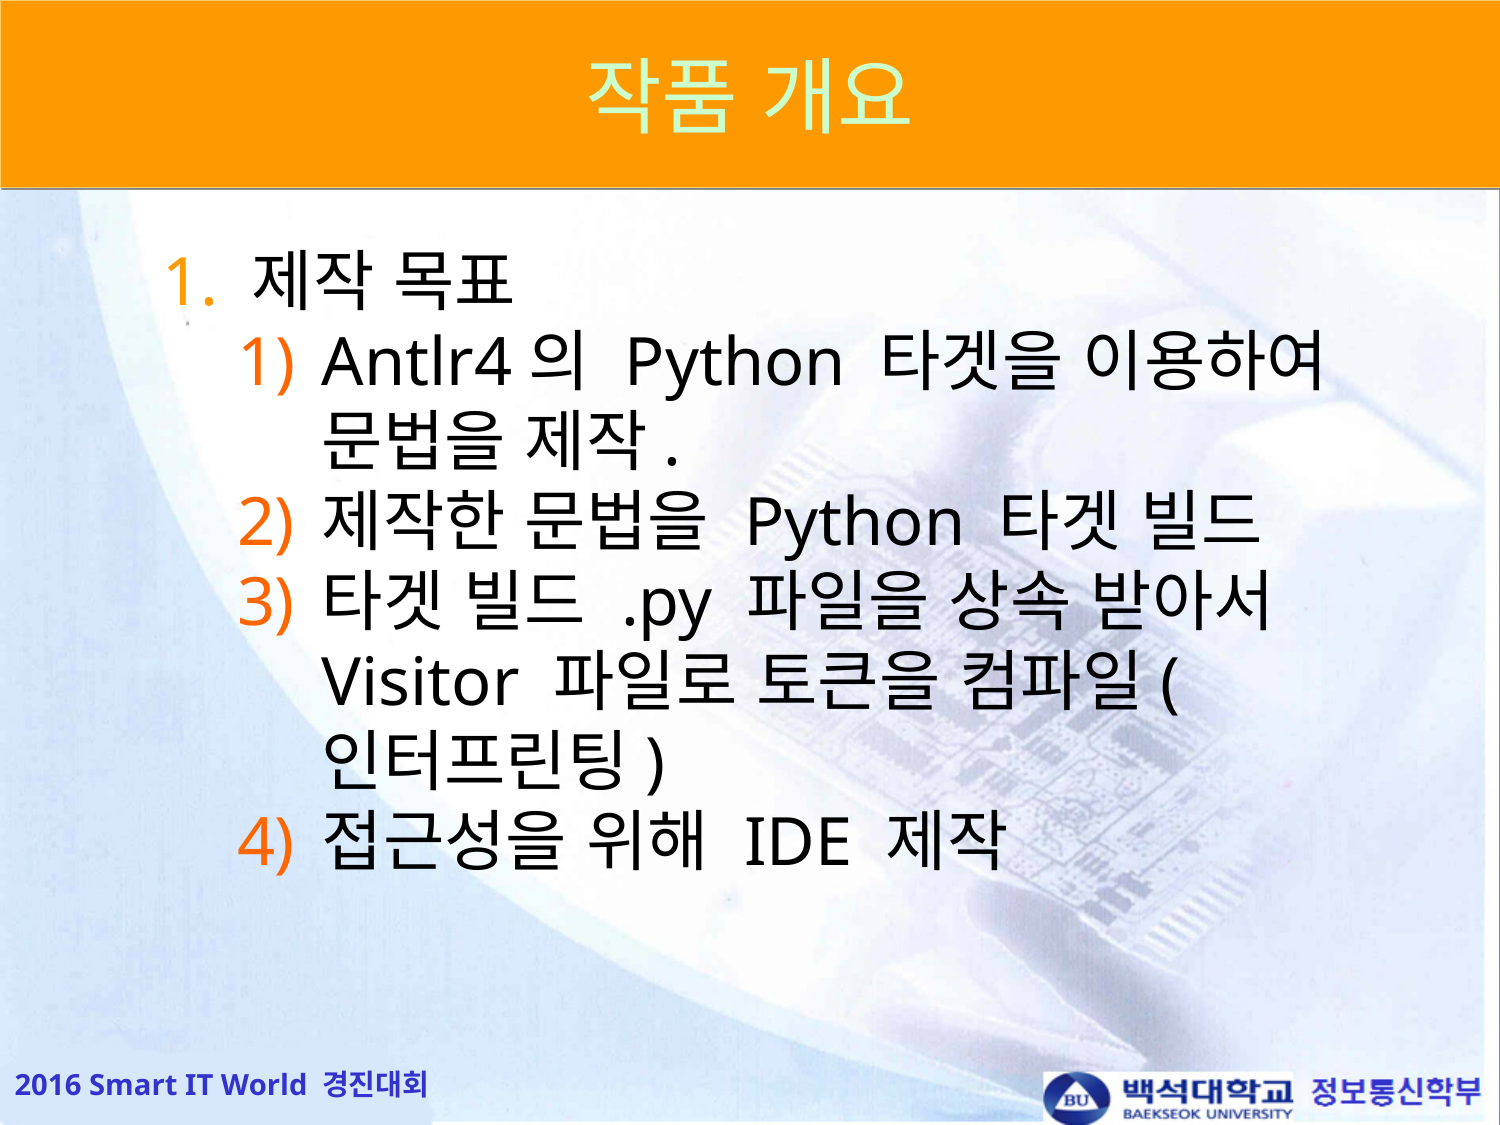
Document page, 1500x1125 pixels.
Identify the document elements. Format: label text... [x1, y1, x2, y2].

picture [0, 188, 1500, 1125]
text_box 작품 개요 [0, 0, 1500, 188]
text_box 1. 제작 목표 Antlr4의 Python 타겟을 이용하여 문법을 제작. 제작한 문법을 Python 타겟 빌드 타겟 빌드 .py 파일을 상속 받아서 Visitor 파일로 토큰을 컴파일(인터프린팅) 접근성을 위해 IDE 제작 [147, 231, 1384, 887]
text_box 2016 Smart IT World 경진대회 [0, 1058, 445, 1109]
